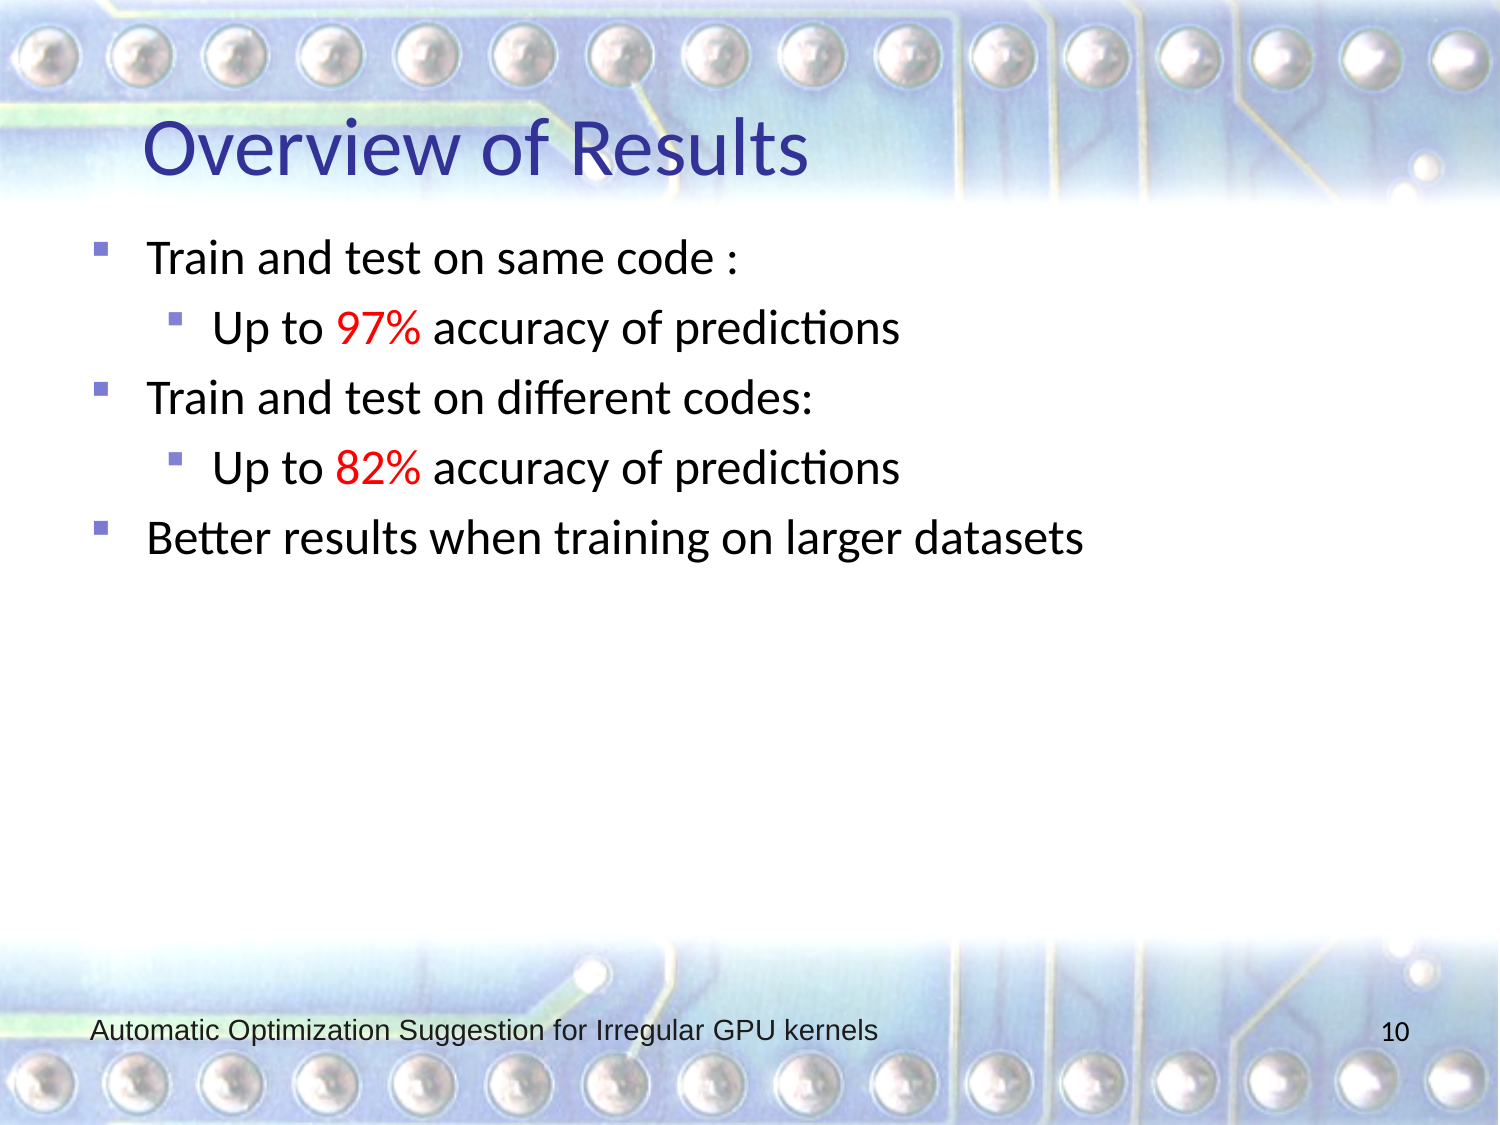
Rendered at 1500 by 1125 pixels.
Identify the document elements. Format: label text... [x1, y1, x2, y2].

slide_number 10 [1112, 979, 1426, 1055]
slide_number Automatic Optimization Suggestion for Irregular GPU kernels [74, 978, 1113, 1055]
title Overview of Results [74, 89, 1426, 195]
list Train and test on same code : Up to 97% accuracy of predictions Train and test on different codes: Up to 82% accuracy of predictions Better results when training on larger datasets [74, 216, 1425, 953]
